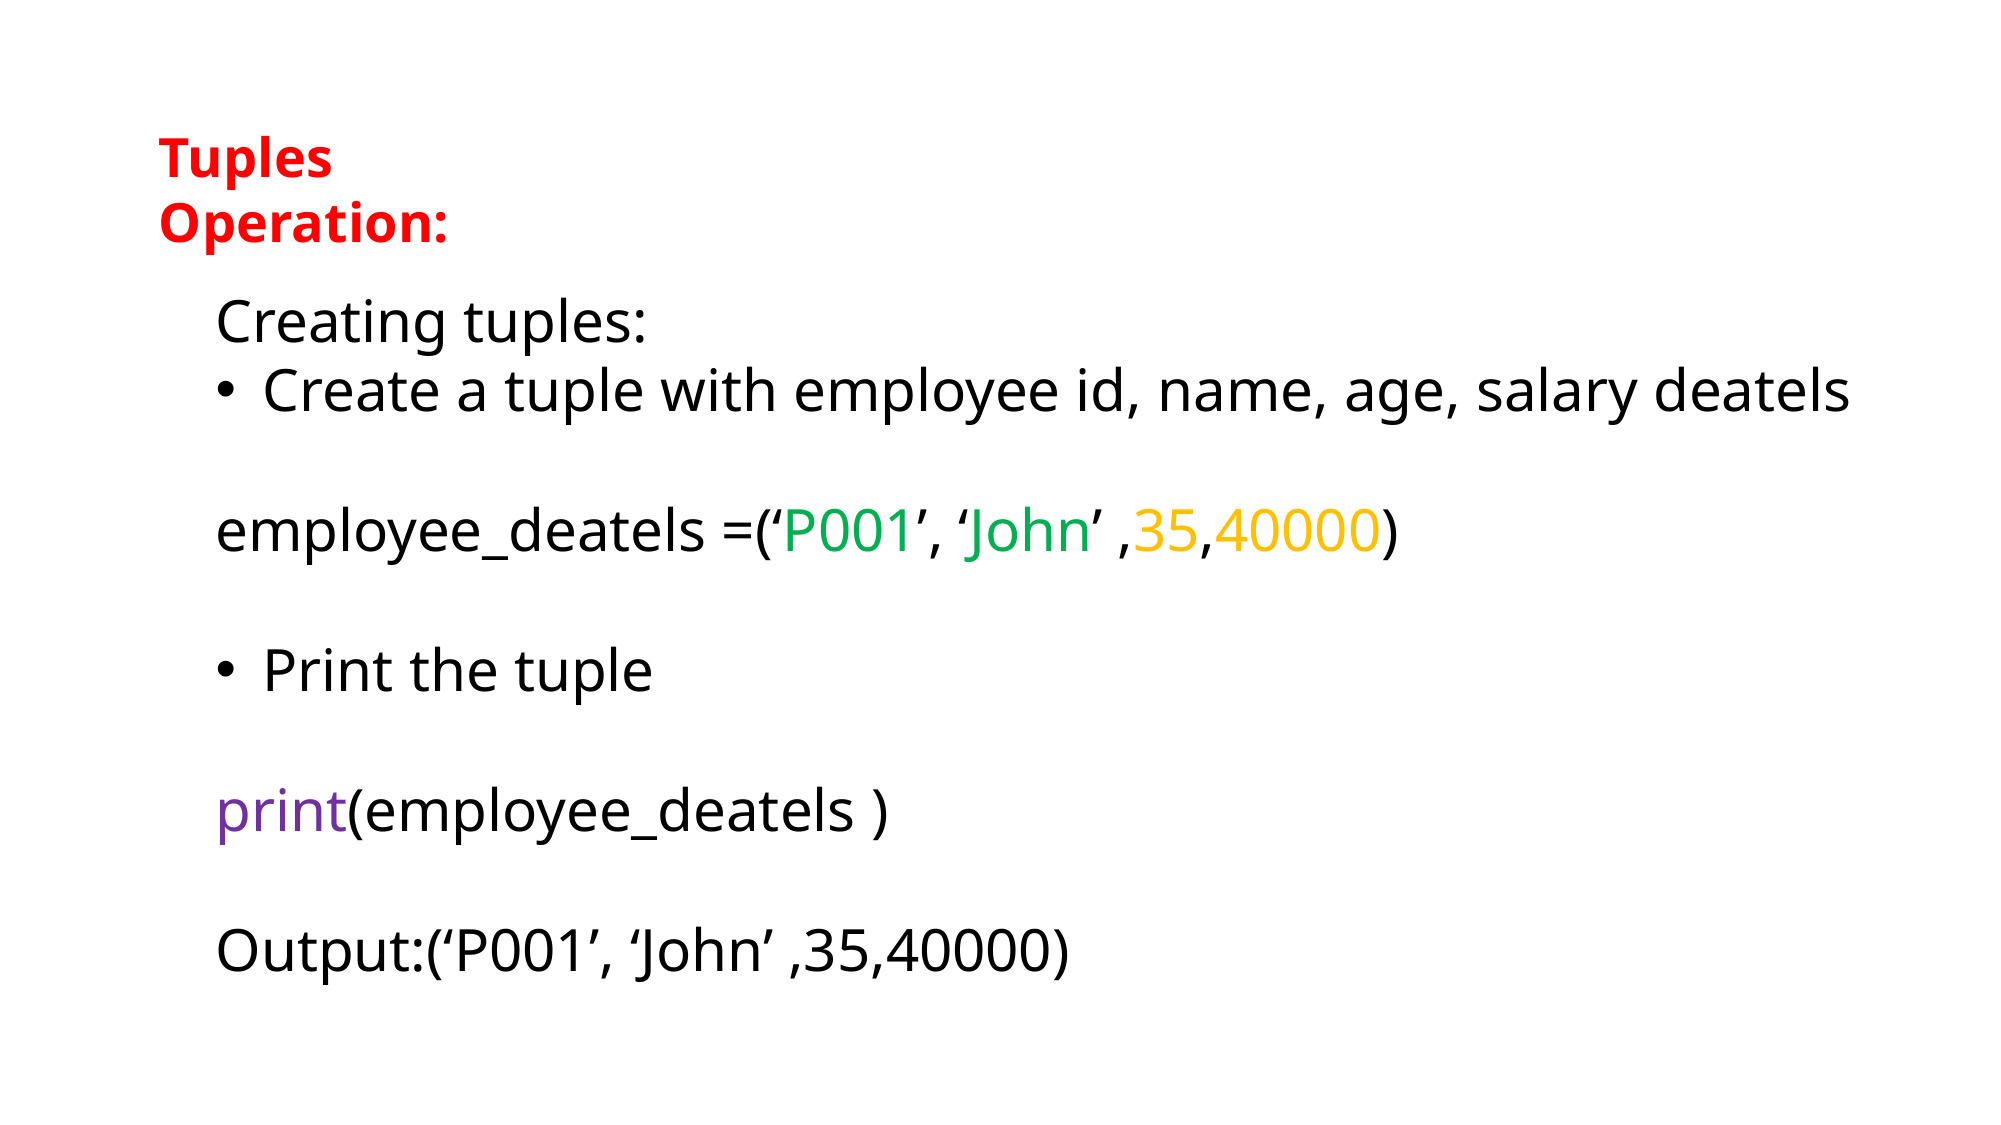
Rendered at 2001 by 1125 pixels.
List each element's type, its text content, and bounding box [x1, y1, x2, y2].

text_box Tuples Operation:: [144, 116, 606, 261]
text_box Creating tuples: Create a tuple with employee id, name, age, salary deatels employee_deatels =(‘P001’, ‘John’ ,35,40000) Print the tuple print(employee_deatels ) Output:(‘P001’, ‘John’ ,35,40000) [200, 276, 1986, 1036]
